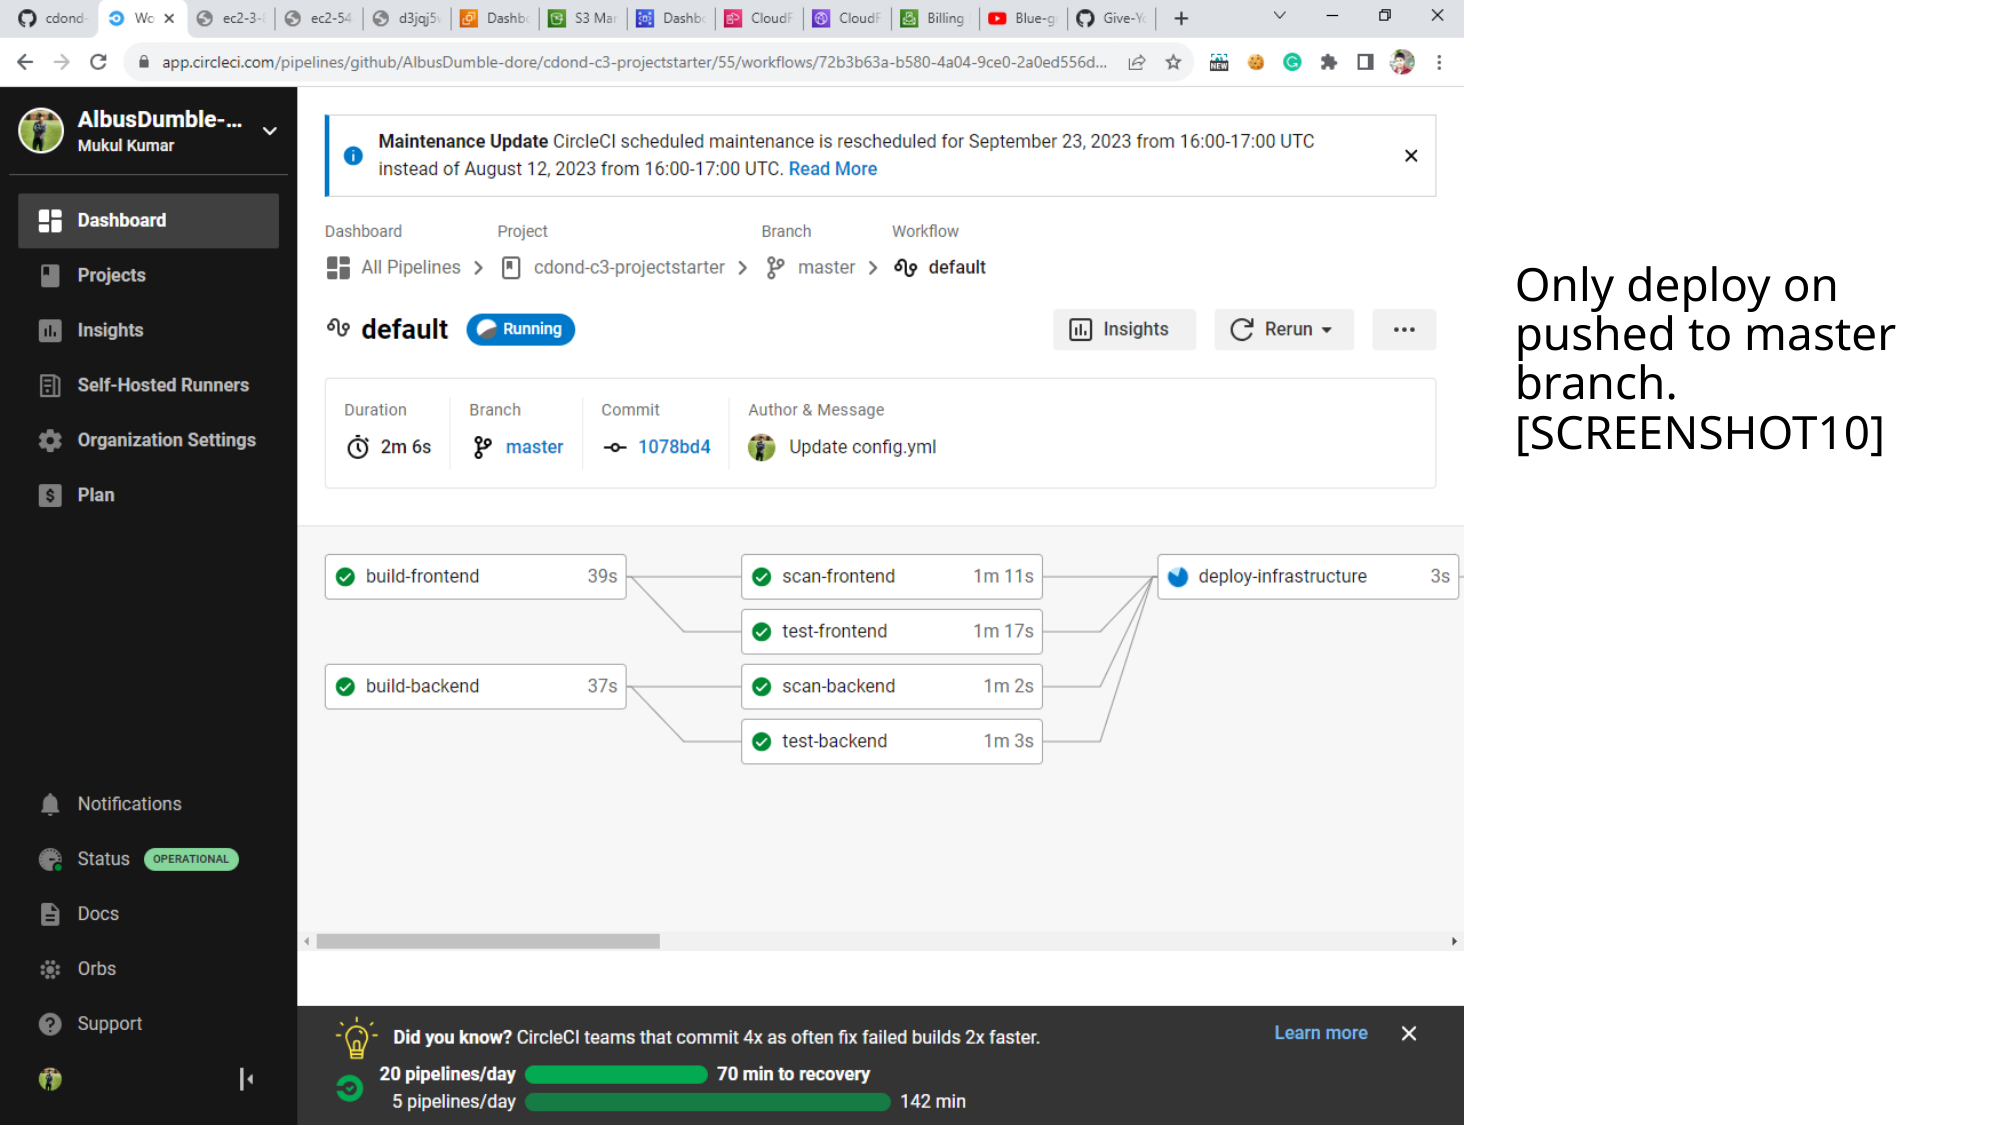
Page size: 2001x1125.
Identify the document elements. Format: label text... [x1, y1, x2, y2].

title Only deploy on pushed to master branch. [SCREENSHOT10] [1499, 251, 1943, 470]
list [0, 0, 1464, 1125]
